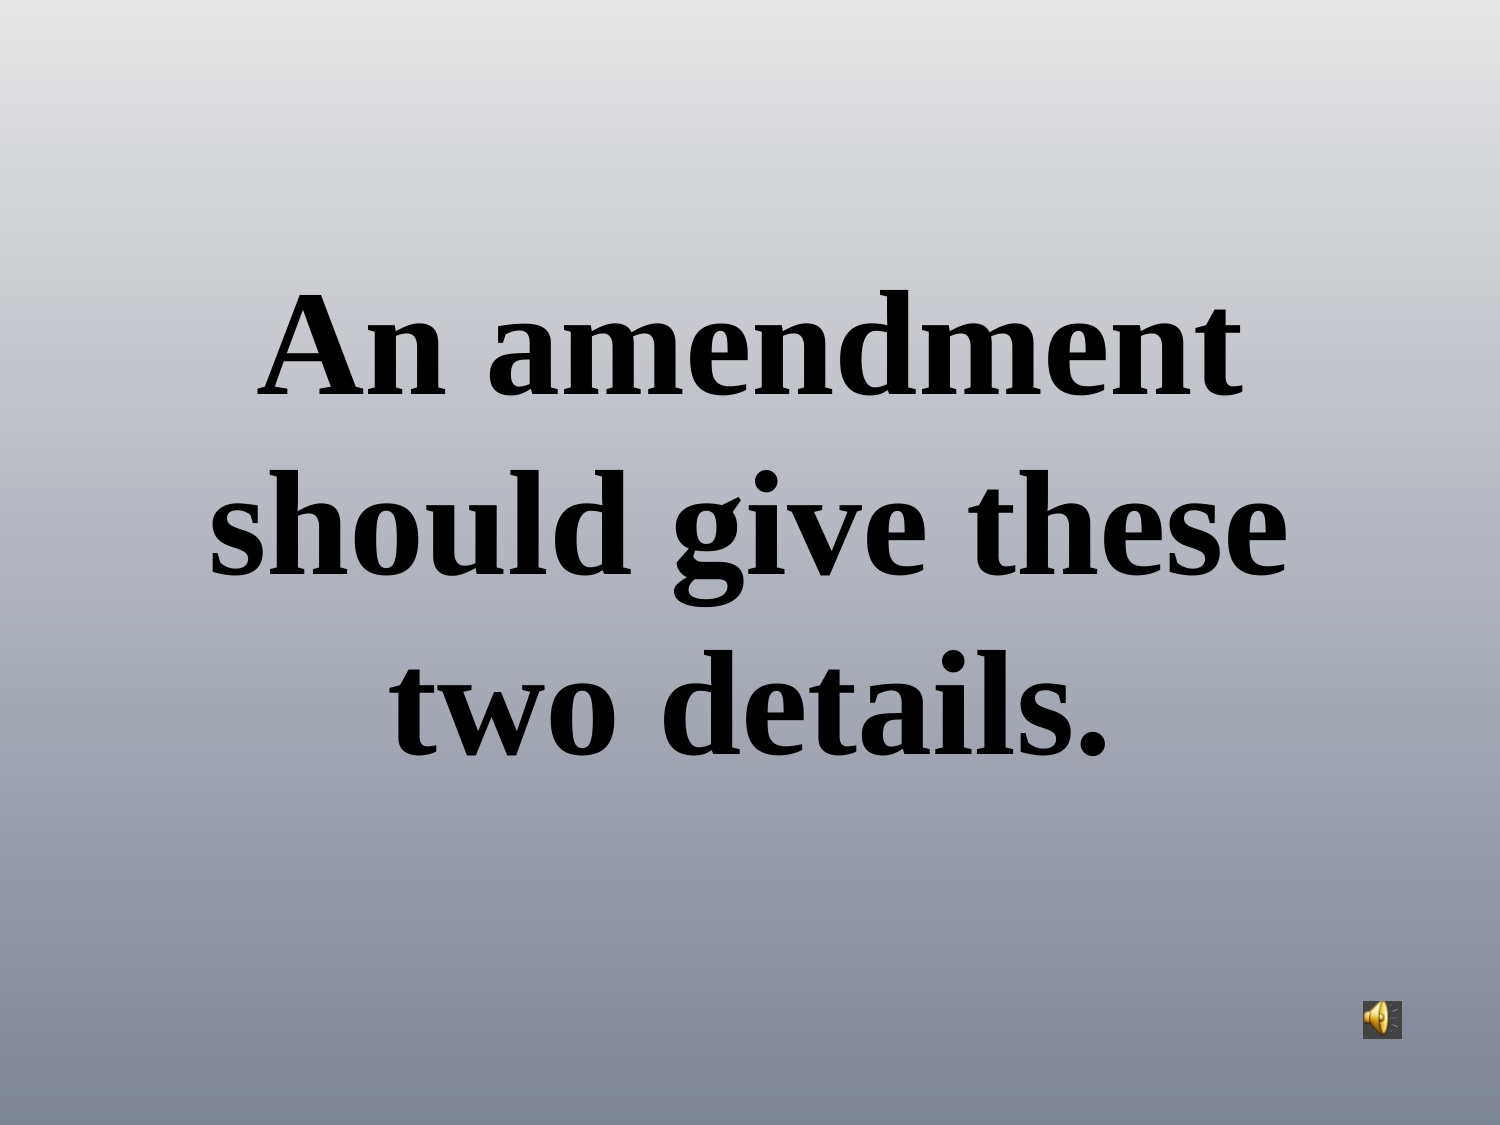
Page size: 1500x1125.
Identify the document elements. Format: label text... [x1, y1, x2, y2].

text_box An amendment should give these two details. [112, 237, 1388, 793]
picture [1362, 999, 1403, 1041]
